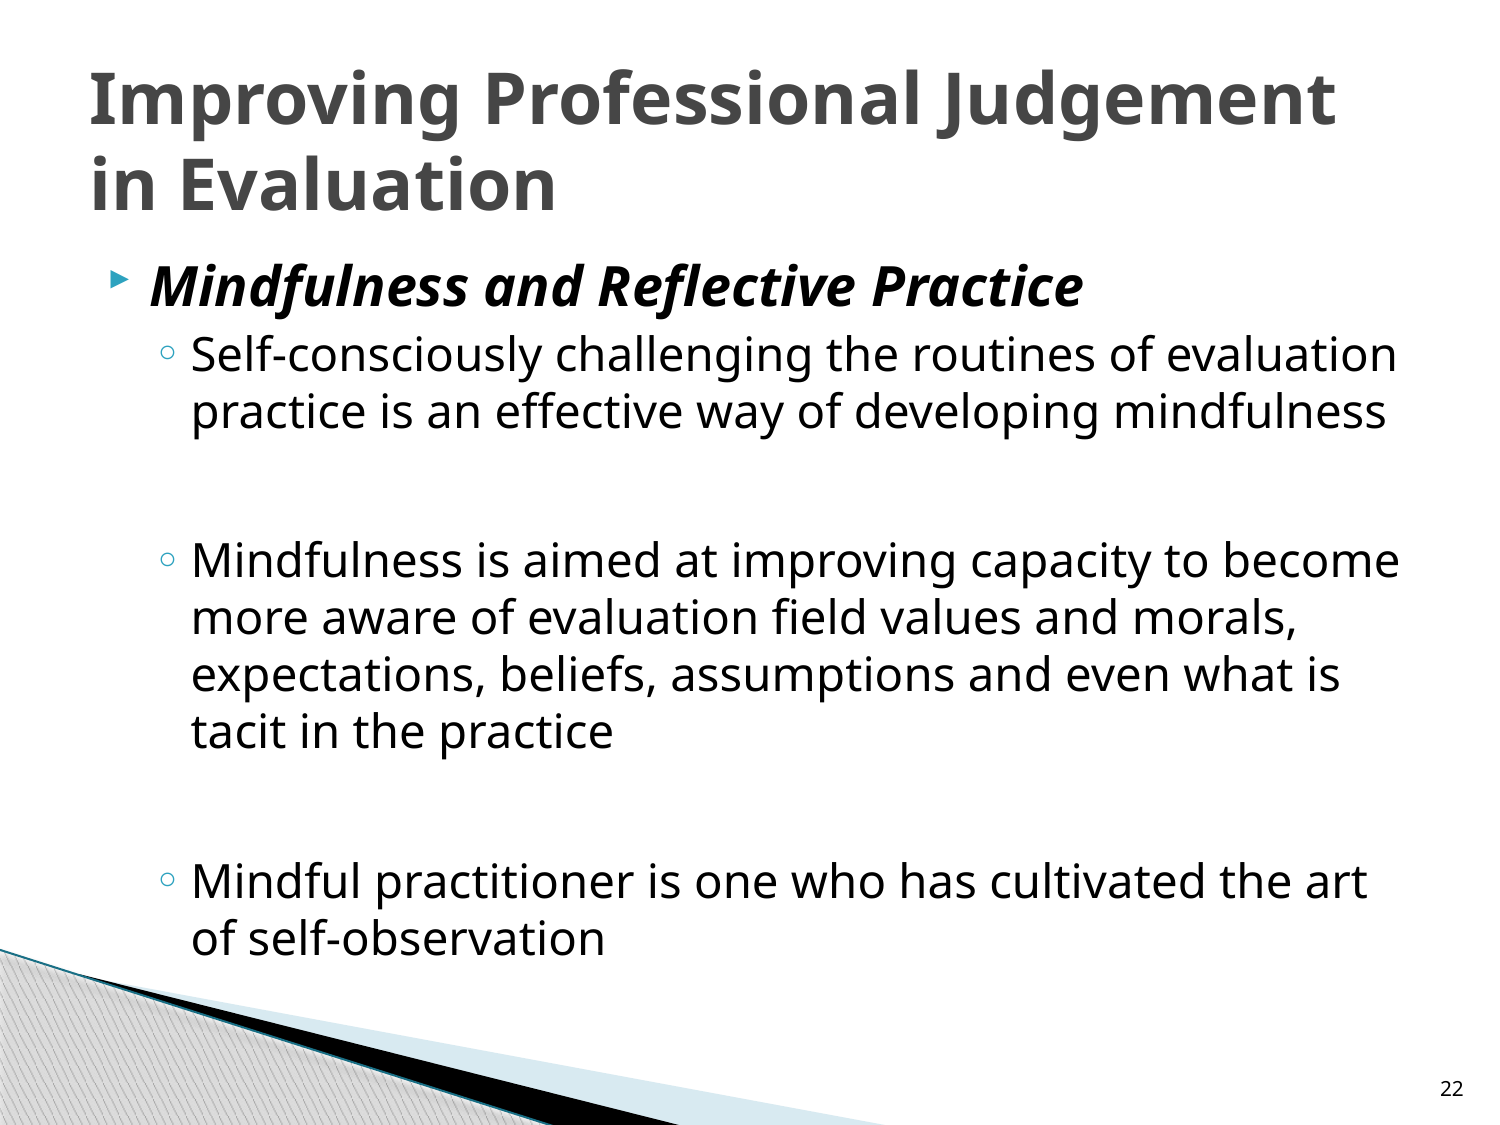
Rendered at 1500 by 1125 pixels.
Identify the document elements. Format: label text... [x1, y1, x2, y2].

list Mindfulness and Reflective Practice Self-consciously challenging the routines of evaluation practice is an effective way of developing mindfulness Mindfulness is aimed at improving capacity to become more aware of evaluation field values and morals, expectations, beliefs, assumptions and even what is tacit in the practice Mindful practitioner is one who has cultivated the art of self-observation [75, 243, 1425, 986]
slide_number 22 [1418, 1051, 1479, 1112]
title Improving Professional Judgement in Evaluation [75, 45, 1425, 233]
